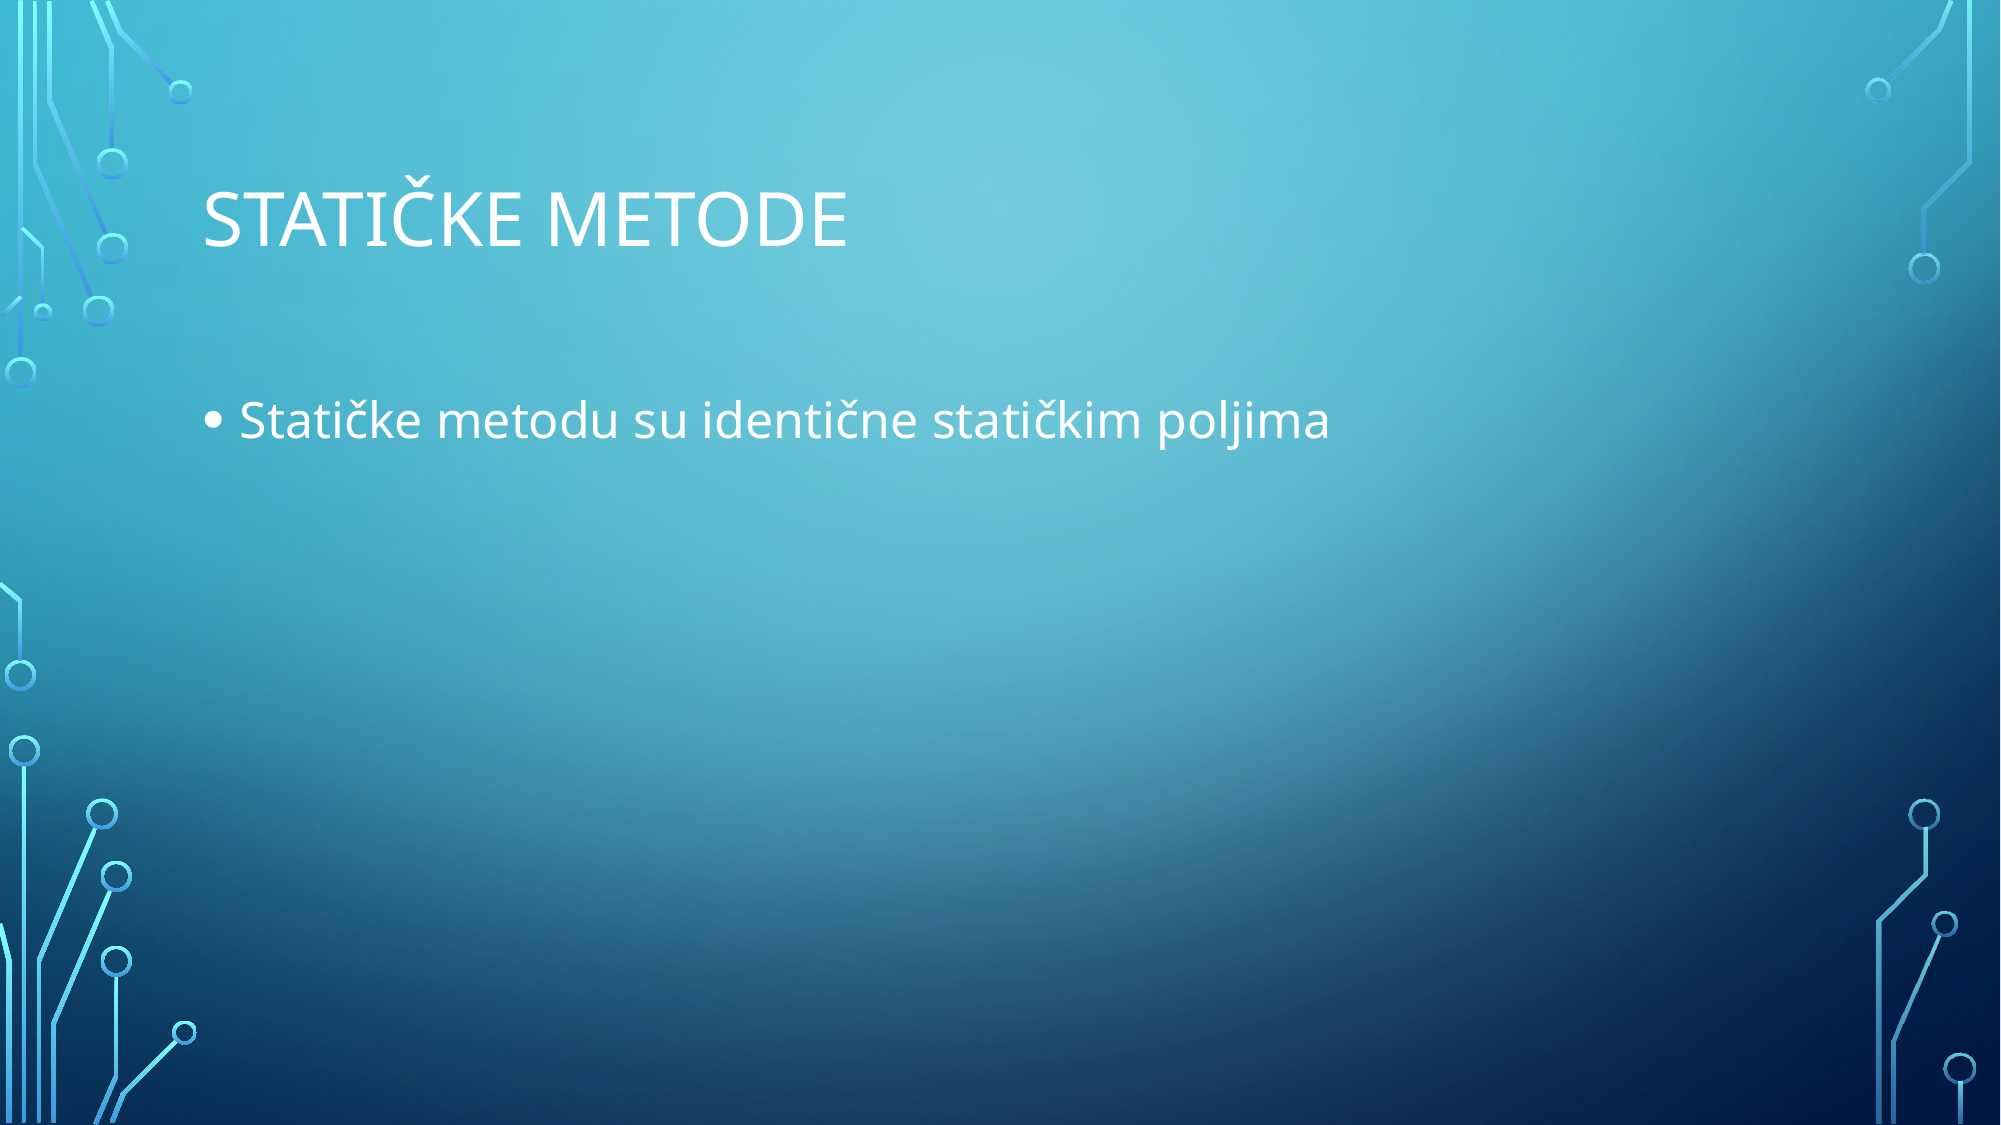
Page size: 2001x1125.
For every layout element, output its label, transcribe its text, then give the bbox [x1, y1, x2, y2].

list Statičke metodu su identične statičkim poljima [187, 369, 1813, 950]
title Statičke metode [187, 101, 1813, 344]
